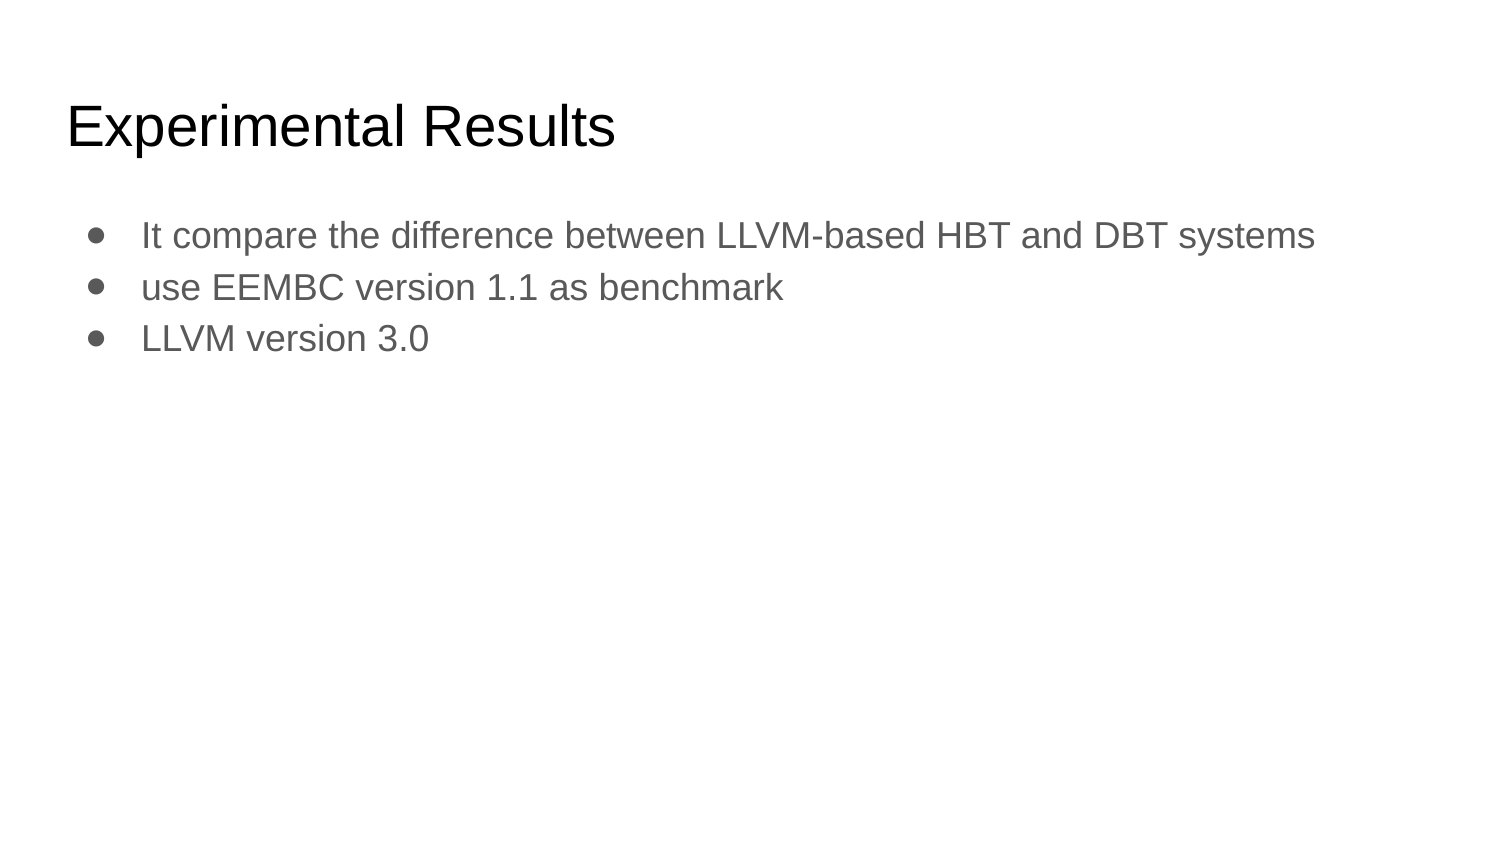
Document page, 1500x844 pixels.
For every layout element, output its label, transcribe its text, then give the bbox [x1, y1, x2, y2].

title Experimental Results [51, 72, 1449, 167]
list It compare the difference between LLVM-based HBT and DBT systems use EEMBC version 1.1 as benchmark LLVM version 3.0 [51, 189, 1449, 750]
